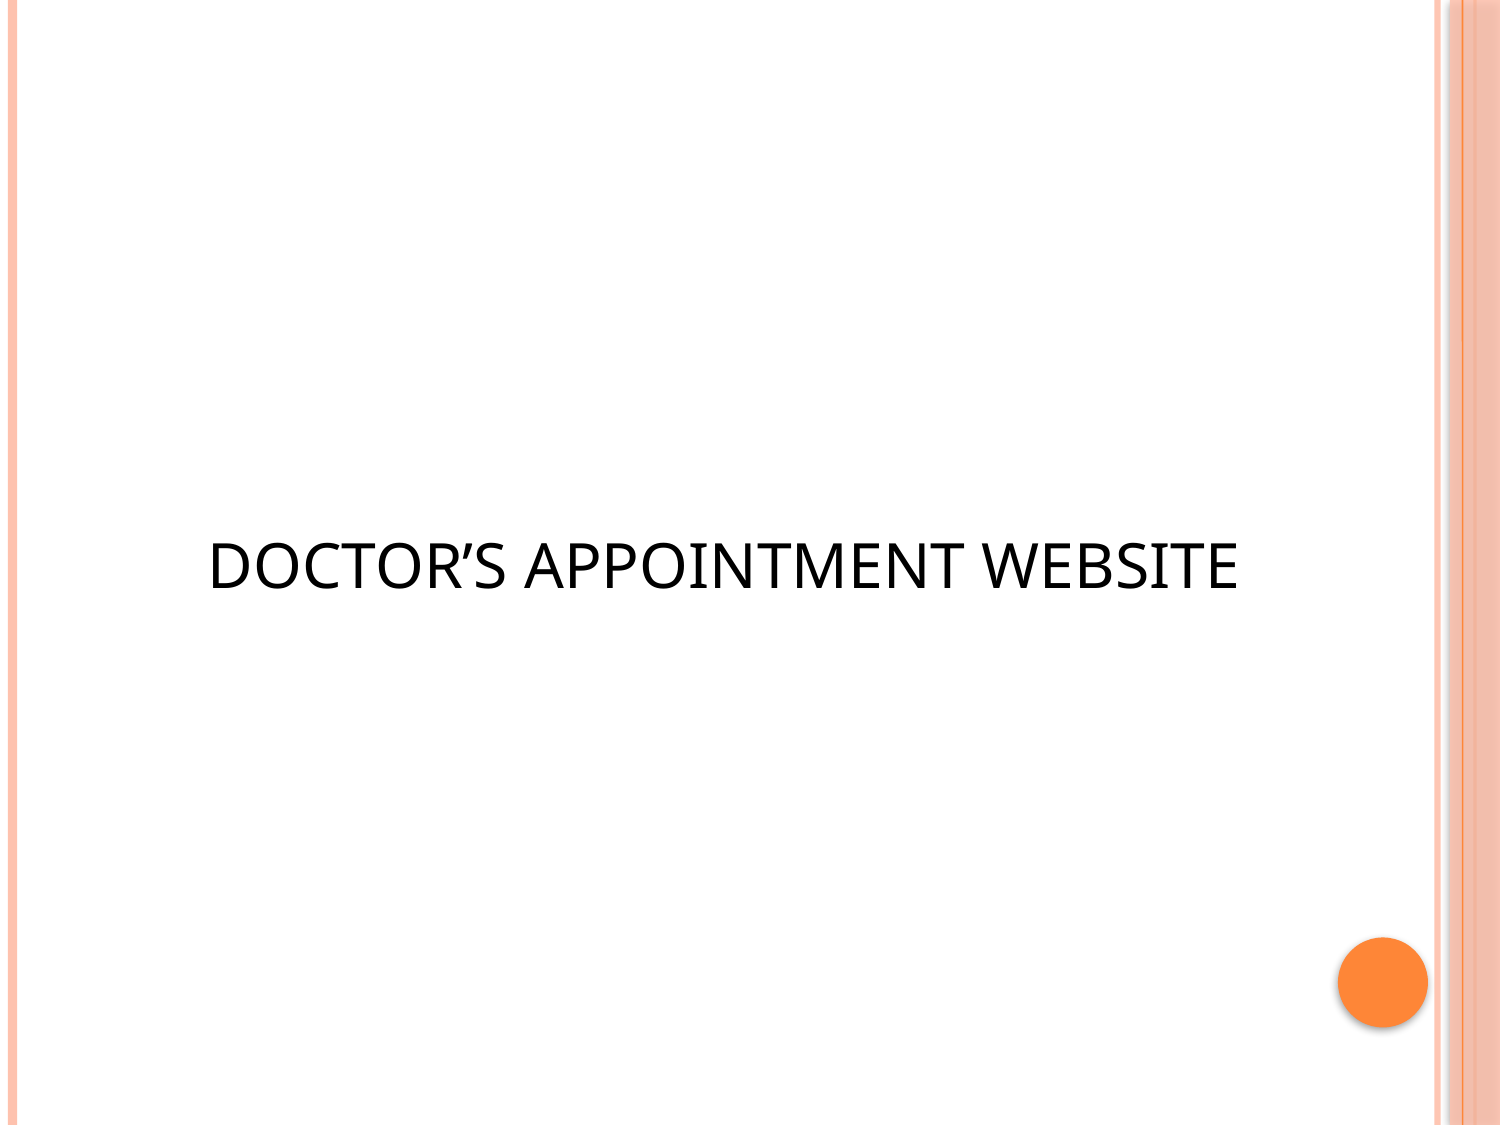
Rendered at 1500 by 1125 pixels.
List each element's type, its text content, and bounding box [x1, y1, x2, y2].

title DOCTOR’s APPOINTMENT WEBSITE [112, 420, 1338, 609]
